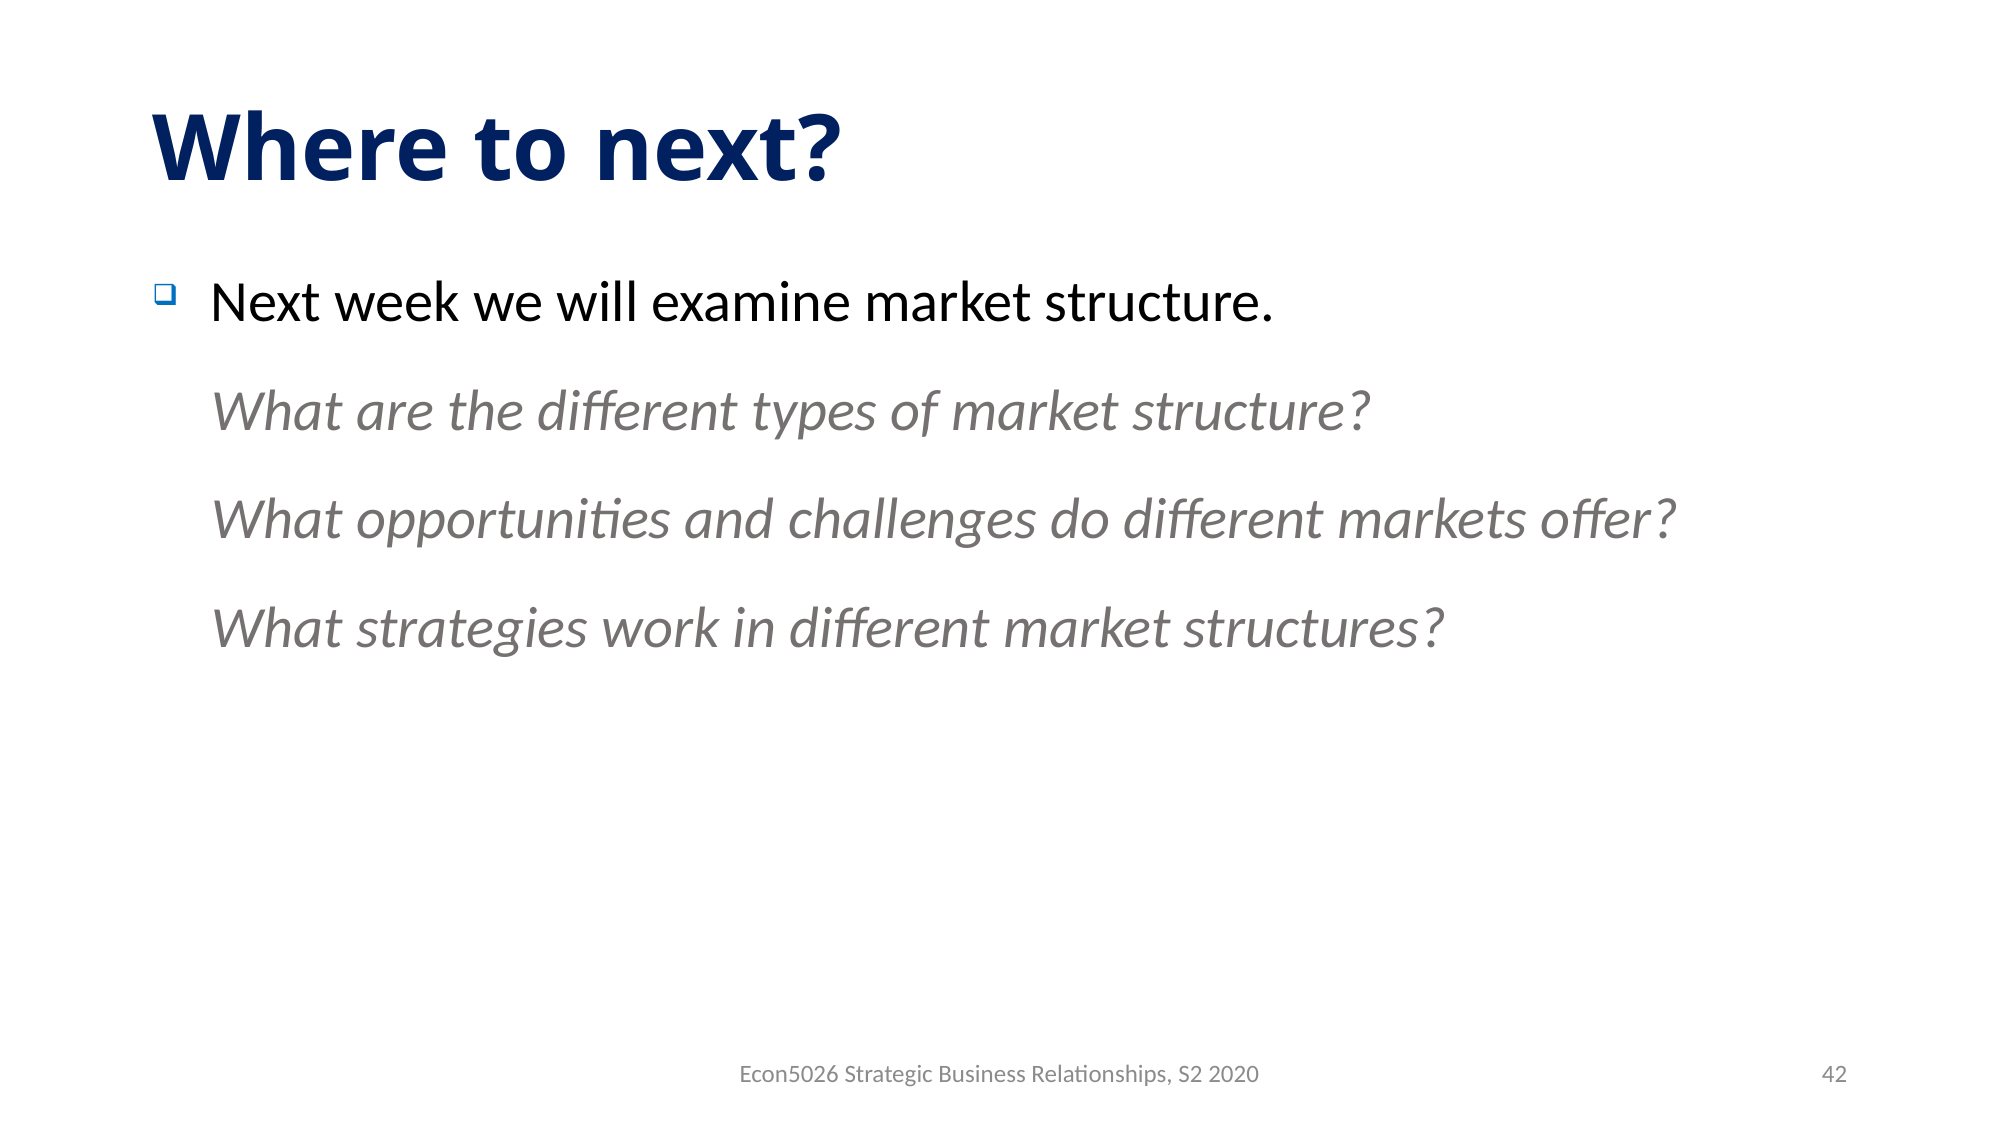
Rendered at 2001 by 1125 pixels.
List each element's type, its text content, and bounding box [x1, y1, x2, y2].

title Where to next? [137, 59, 1863, 241]
footer Econ5026 Strategic Business Relationships, S2 2020 [662, 1042, 1338, 1103]
slide_number 42 [1412, 1042, 1863, 1103]
list Next week we will examine market structure. What are the different types of market structure? What opportunities and challenges do different markets offer? What strategies work in different market structures? [137, 241, 1863, 1014]
